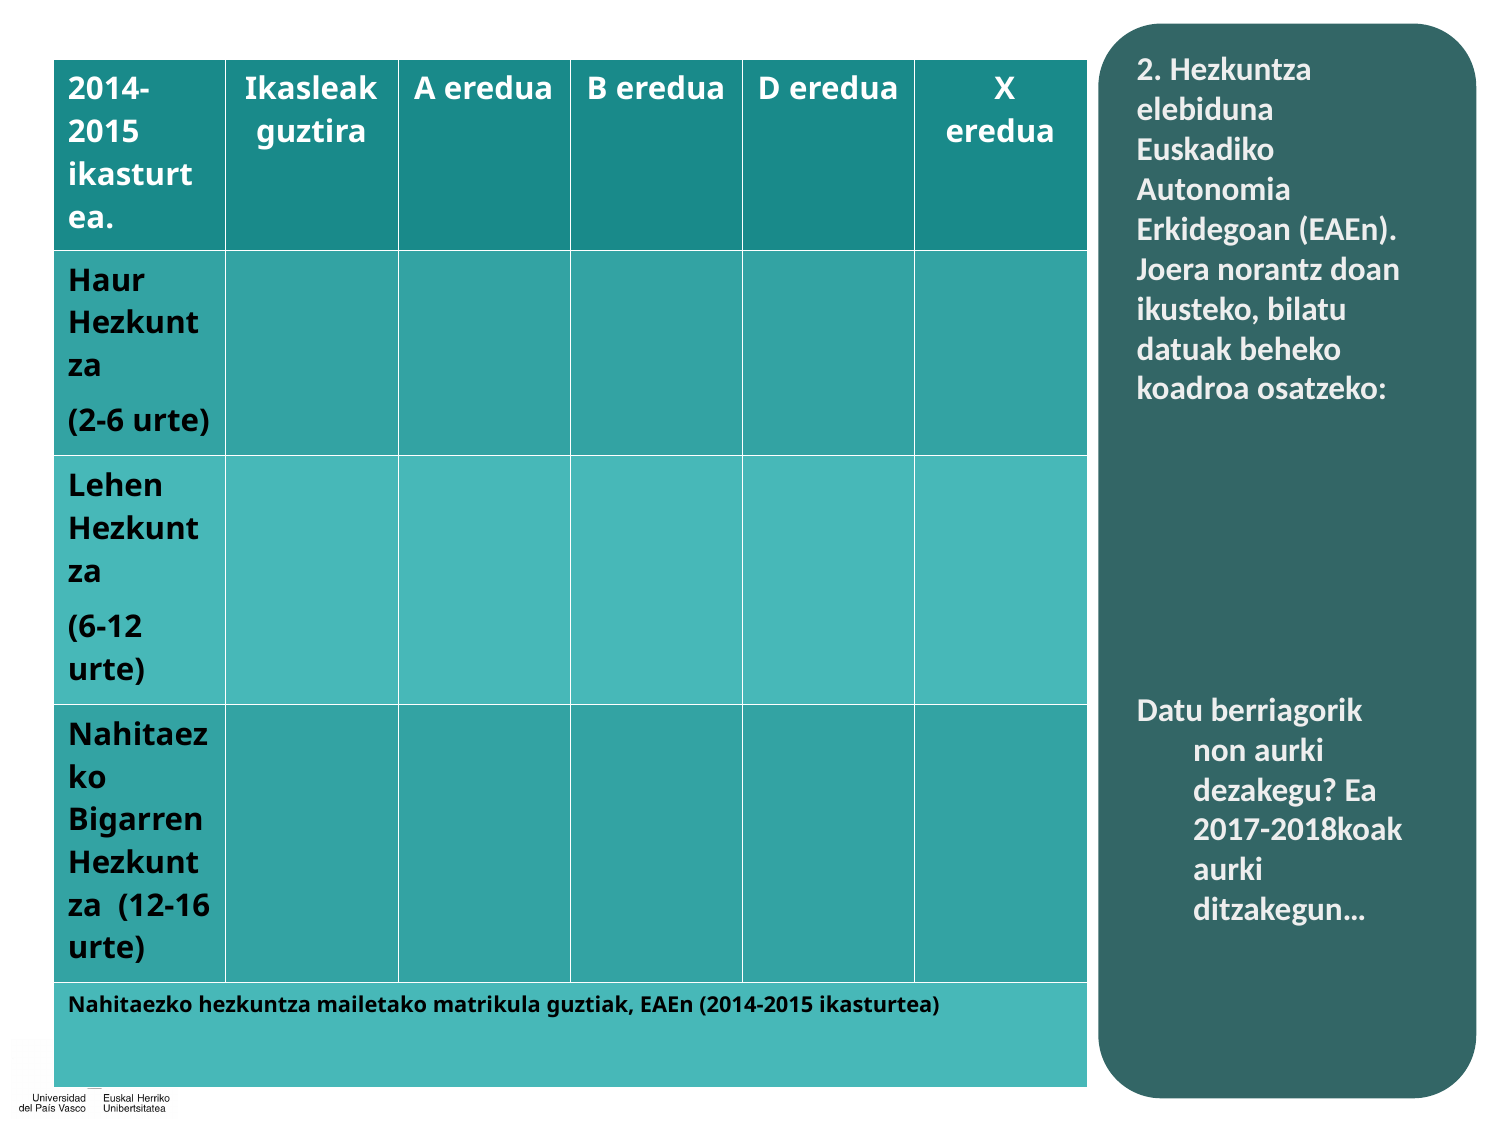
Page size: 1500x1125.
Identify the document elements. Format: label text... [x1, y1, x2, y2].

table_header B eredua [571, 60, 742, 250]
table_cell [915, 705, 1087, 982]
table_cell [743, 251, 914, 455]
table_cell [226, 456, 398, 704]
table_cell [915, 456, 1087, 704]
table_cell [571, 705, 742, 982]
table_cell [226, 251, 398, 455]
table_cell [399, 705, 570, 982]
table_cell Haur Hezkuntza (2-6 urte) [54, 251, 225, 455]
table_cell [743, 705, 914, 982]
table_cell Nahitaezko Bigarren Hezkuntza (12-16 urte) [54, 705, 225, 982]
table_cell [226, 705, 398, 982]
table_header 2014-2015 ikasturtea. [54, 60, 225, 250]
table_cell [571, 251, 742, 455]
table_header A eredua [399, 60, 570, 250]
table_cell [399, 251, 570, 455]
picture [11, 1039, 178, 1119]
table_header X eredua [915, 60, 1087, 250]
table_header D eredua [743, 60, 914, 250]
table_cell [571, 456, 742, 704]
table_cell Lehen Hezkuntza (6-12 urte) [54, 456, 225, 704]
table_cell [915, 251, 1087, 455]
table_cell [399, 456, 570, 704]
text_box 2. Hezkuntza elebiduna Euskadiko Autonomia Erkidegoan (EAEn). Joera norantz doan ikusteko, bilatu datuak beheko koadroa osatzeko: Datu berriagorik non aurki dezakegu? Ea 2017-2018koak aurki ditzakegun… [1121, 39, 1430, 1099]
table_cell [743, 456, 914, 704]
table_header Ikasleak guztira [226, 60, 398, 250]
table_cell Nahitaezko hezkuntza mailetako matrikula guztiak, EAEn (2014-2015 ikasturtea) [54, 983, 1087, 1087]
